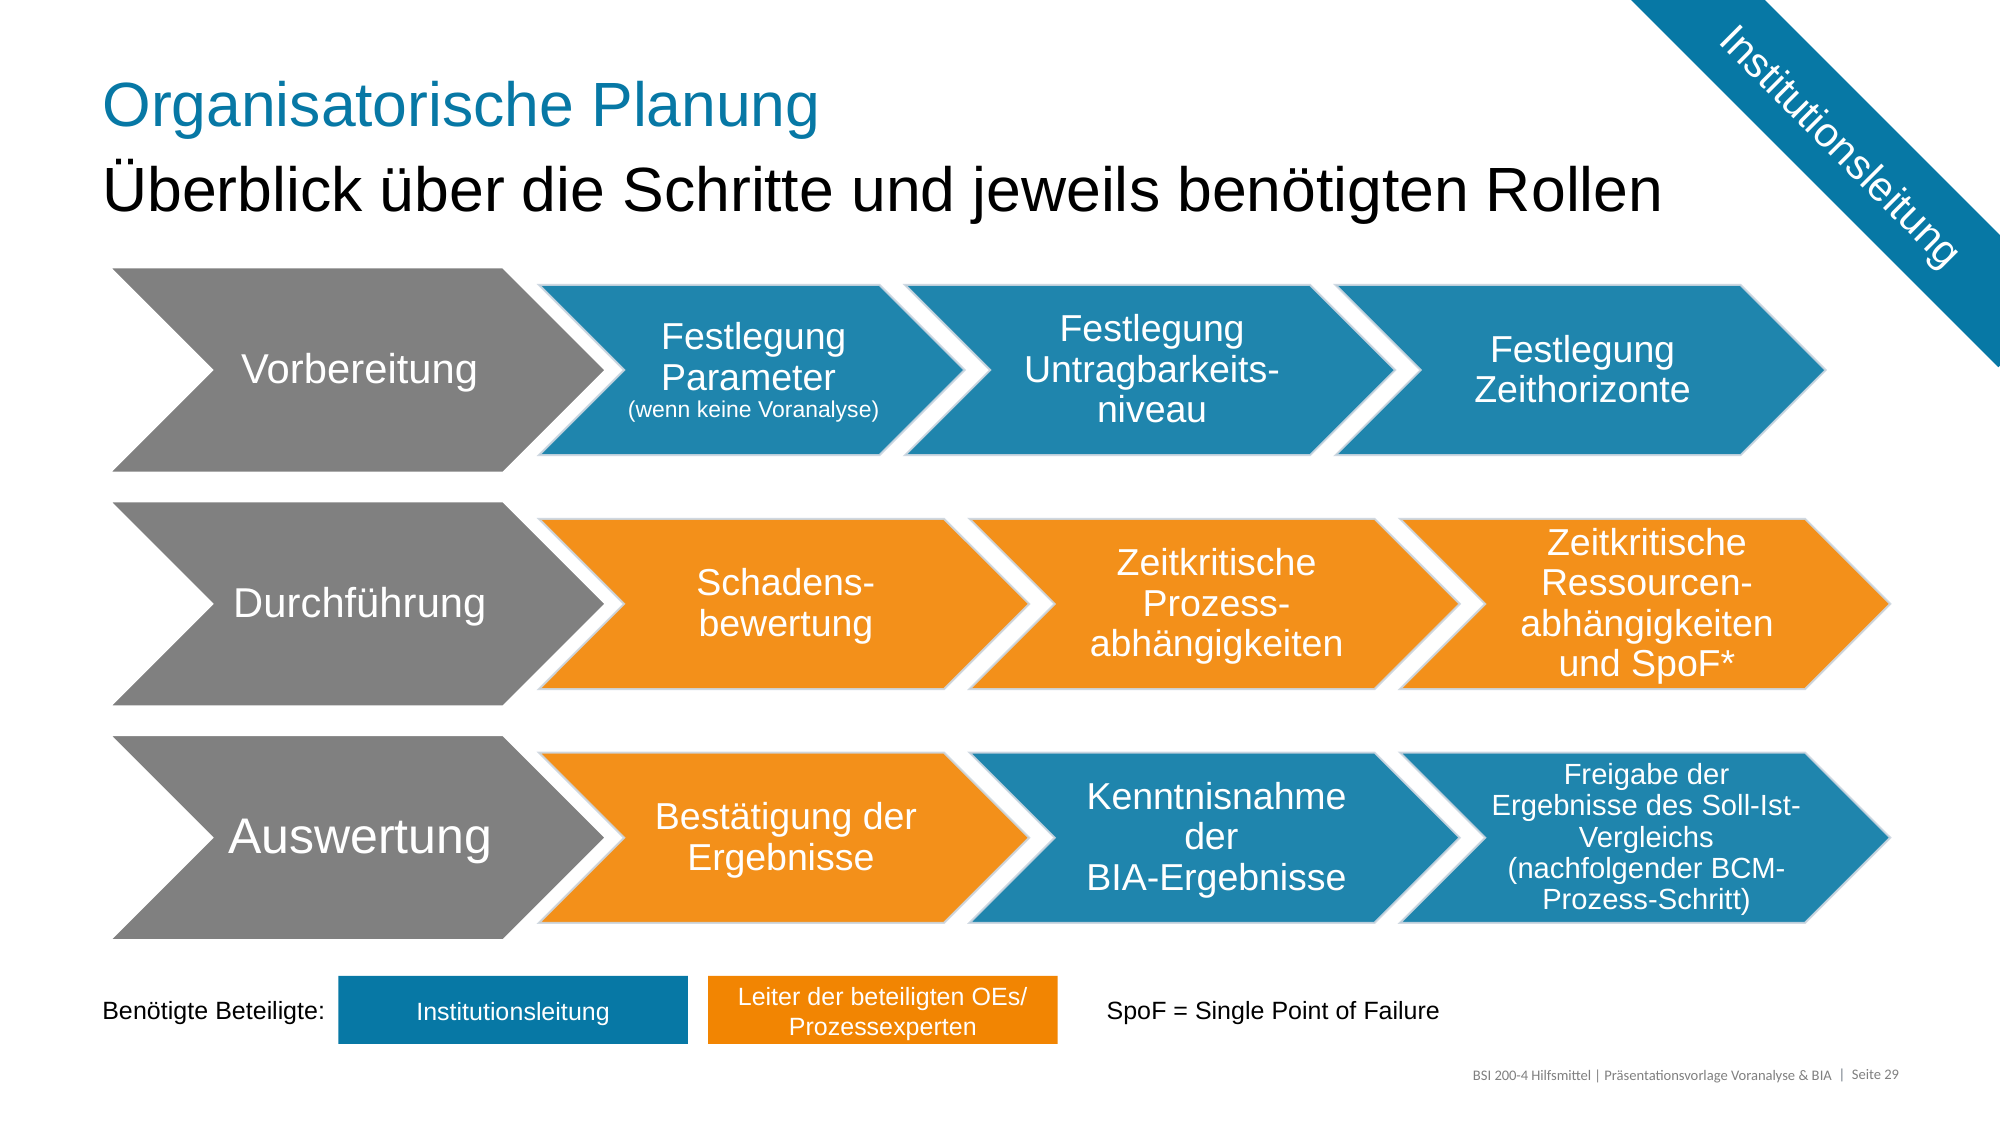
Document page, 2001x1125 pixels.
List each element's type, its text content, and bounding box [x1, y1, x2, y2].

footer BSI 200-4 Hilfsmittel | Präsentationsvorlage Voranalyse & BIA [1155, 1058, 1833, 1086]
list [102, 267, 1898, 941]
list Überblick über die Schritte und jeweils benötigten Rollen [102, 148, 1686, 220]
text_box SpoF = Single Point of Failure [1106, 994, 1441, 1025]
title Organisatorische Planung [102, 66, 1685, 148]
text_box Benötigte Beteiligte: [102, 994, 327, 1025]
text_box Institutionsleitung [1629, 0, 2000, 369]
text_box Leiter der beteiligten OEs/ Prozessexperten [707, 975, 1059, 1045]
text_box Institutionsleitung [337, 975, 689, 1045]
